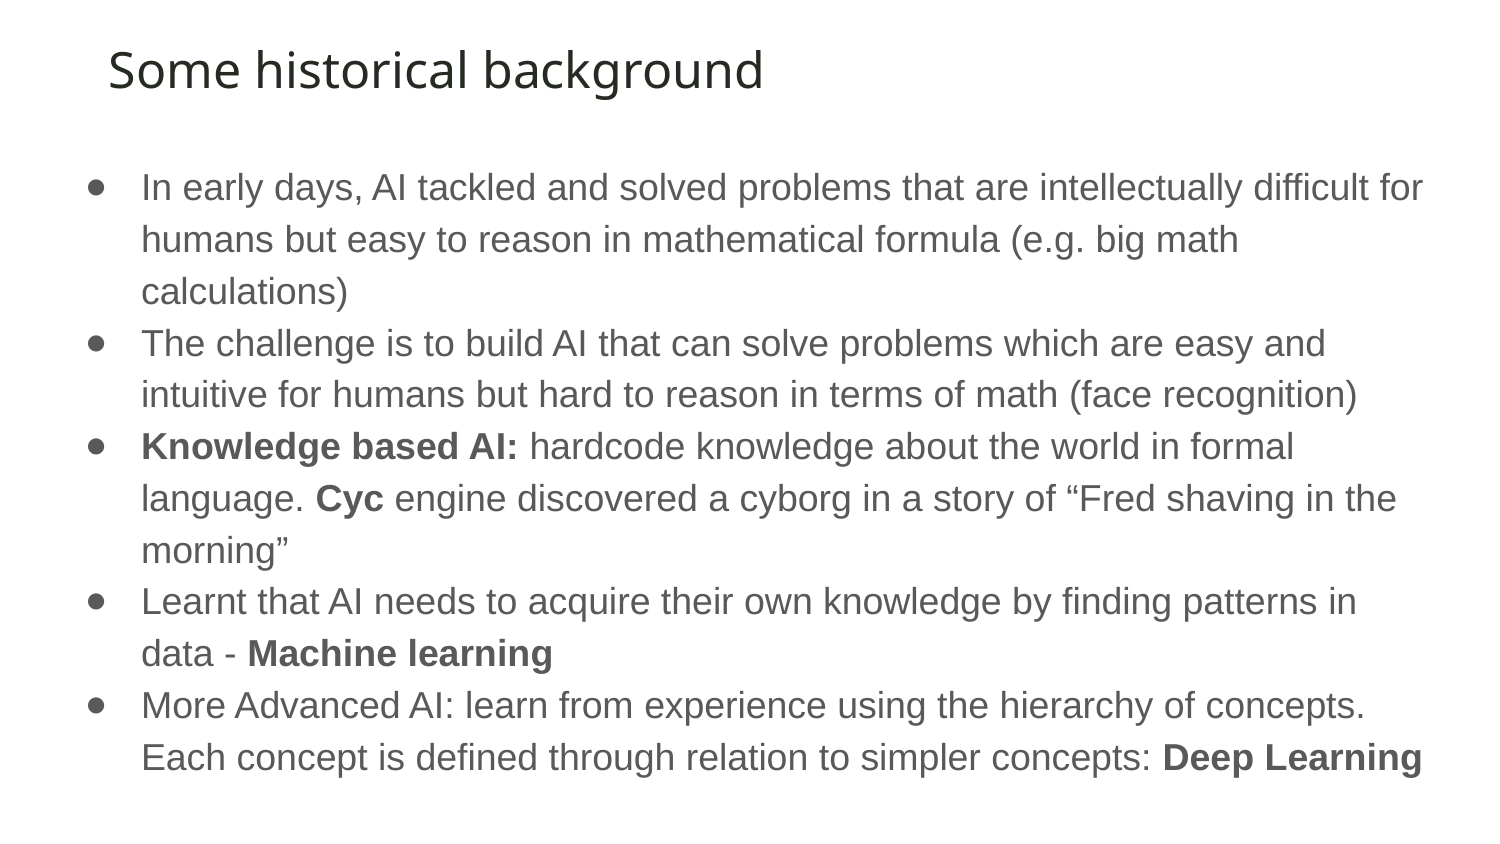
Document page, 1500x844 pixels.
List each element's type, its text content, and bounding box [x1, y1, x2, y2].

text_box Some historical background [93, 33, 1407, 112]
list In early days, AI tackled and solved problems that are intellectually difficult for humans but easy to reason in mathematical formula (e.g. big math calculations) The challenge is to build AI that can solve problems which are easy and intuitive for humans but hard to reason in terms of math (face recognition) Knowledge based AI: hardcode knowledge about the world in formal language. Cyc engine discovered a cyborg in a story of “Fred shaving in the morning” Learnt that AI needs to acquire their own knowledge by finding patterns in data - Machine learning More Advanced AI: learn from experience using the hierarchy of concepts. Each concept is defined through relation to simpler concepts: Deep Learning [51, 141, 1449, 808]
